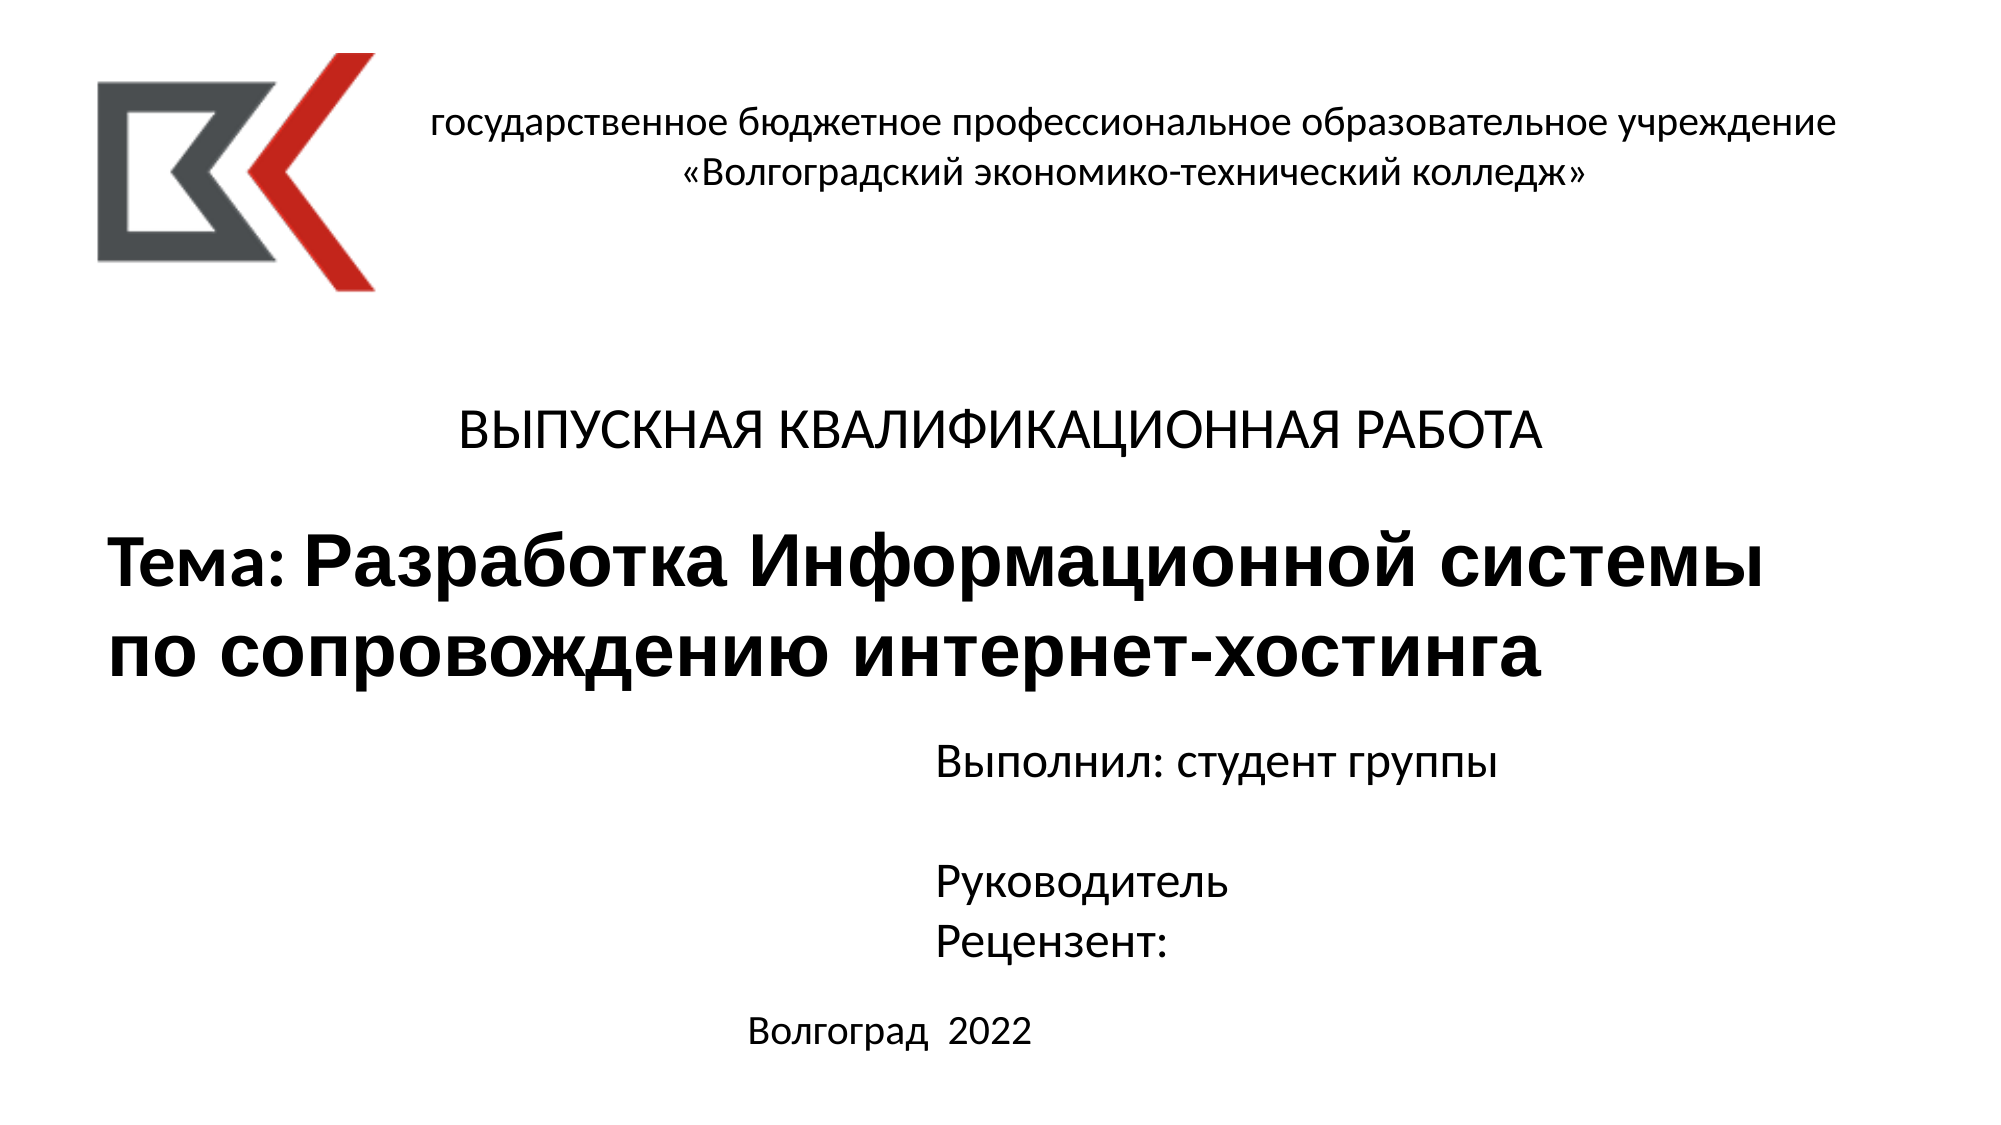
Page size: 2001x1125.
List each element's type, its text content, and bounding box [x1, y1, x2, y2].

text_box Тема: Разработка Информационной системы по сопровождению интернет-хостинга [92, 503, 1873, 699]
subtitle Выполнил: студент группы Руководитель Рецензент: [110, 719, 1969, 977]
text_box Волгоград 2022 [528, 995, 1253, 1061]
text_box ВЫПУСКНАЯ КВАЛИФИКАЦИОННАЯ РАБОТА [110, 382, 1892, 468]
picture [92, 52, 382, 294]
text_box государственное бюджетное профессиональное образовательное учреждение «Волгоградский экономико-технический колледж» [385, 86, 1887, 202]
